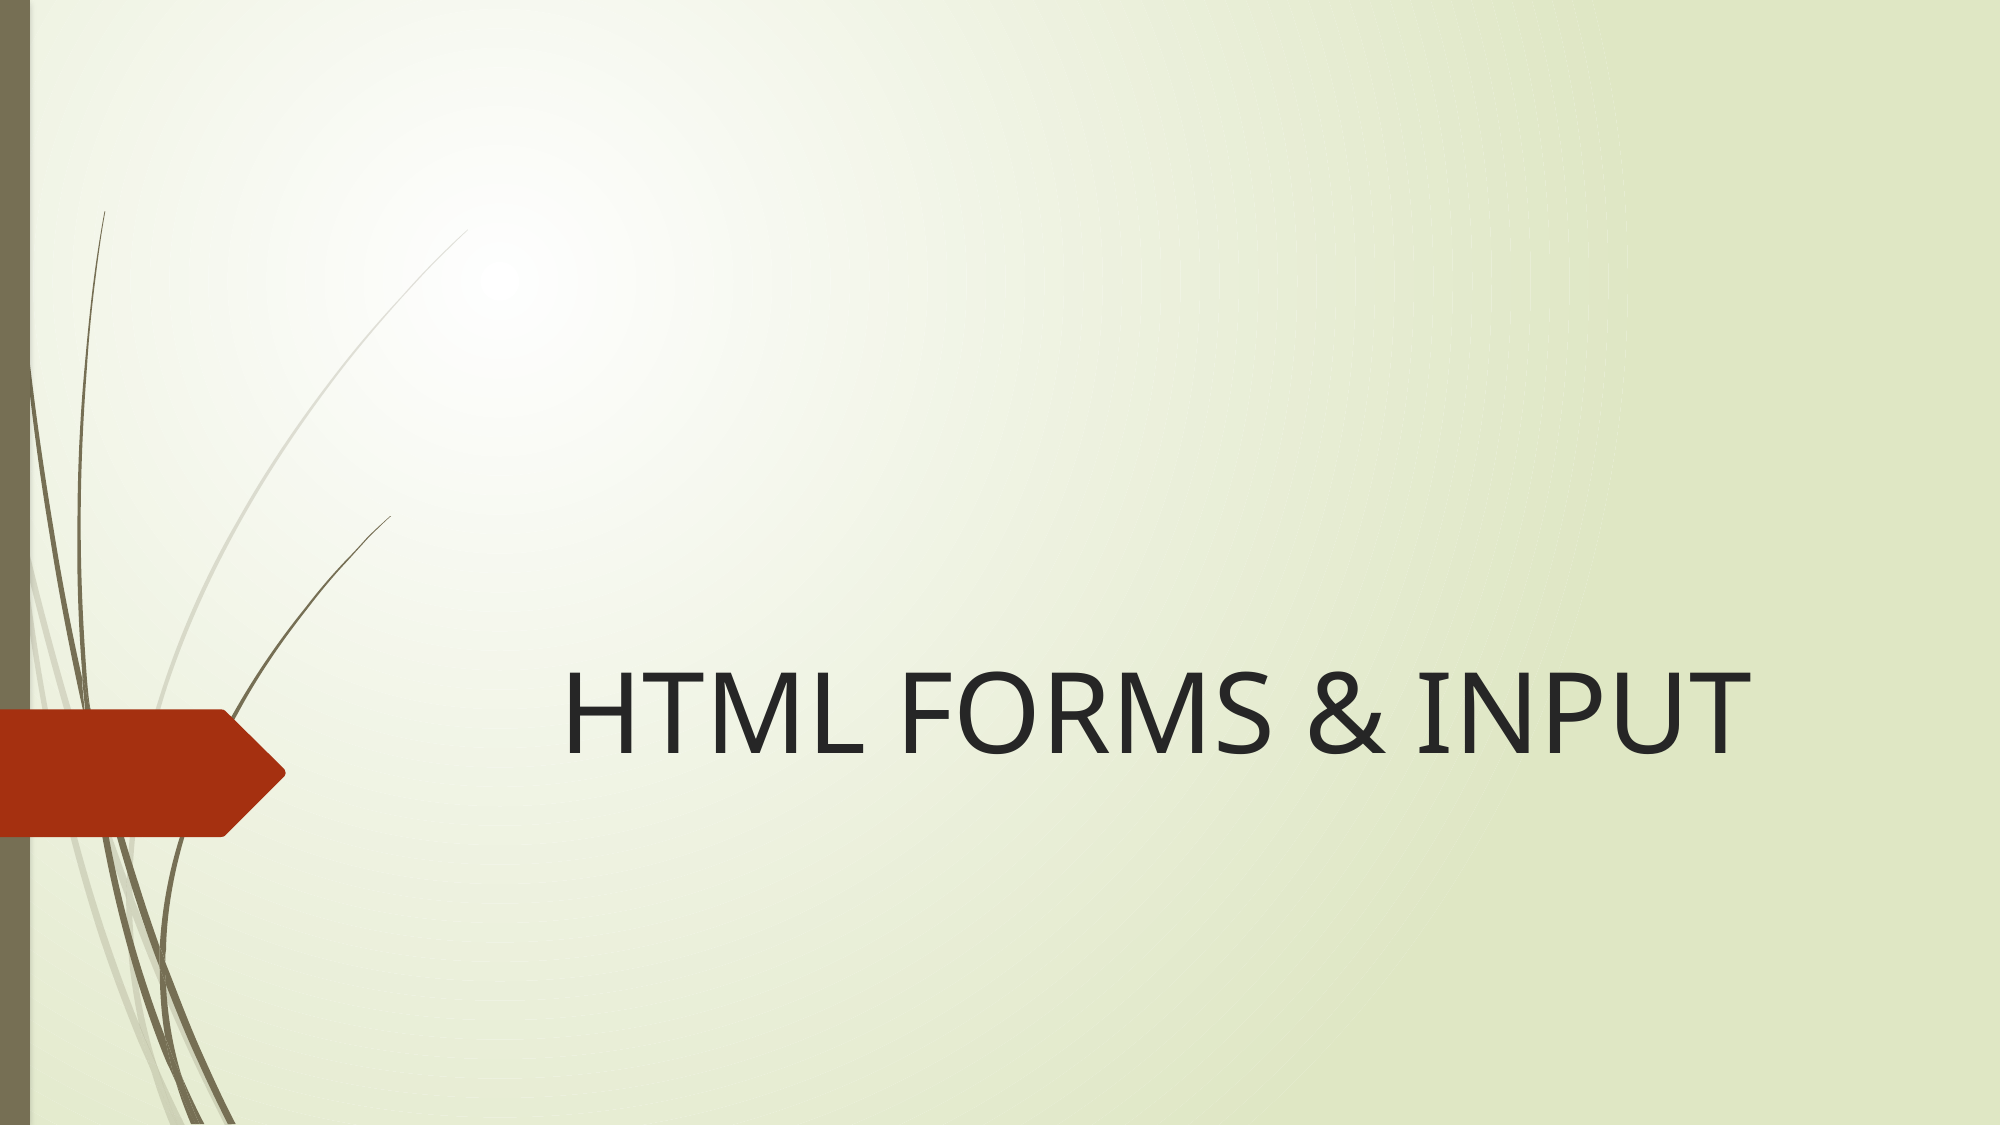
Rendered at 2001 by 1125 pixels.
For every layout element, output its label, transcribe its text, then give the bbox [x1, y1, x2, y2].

title HTML FORMS & INPUT [424, 412, 1888, 784]
